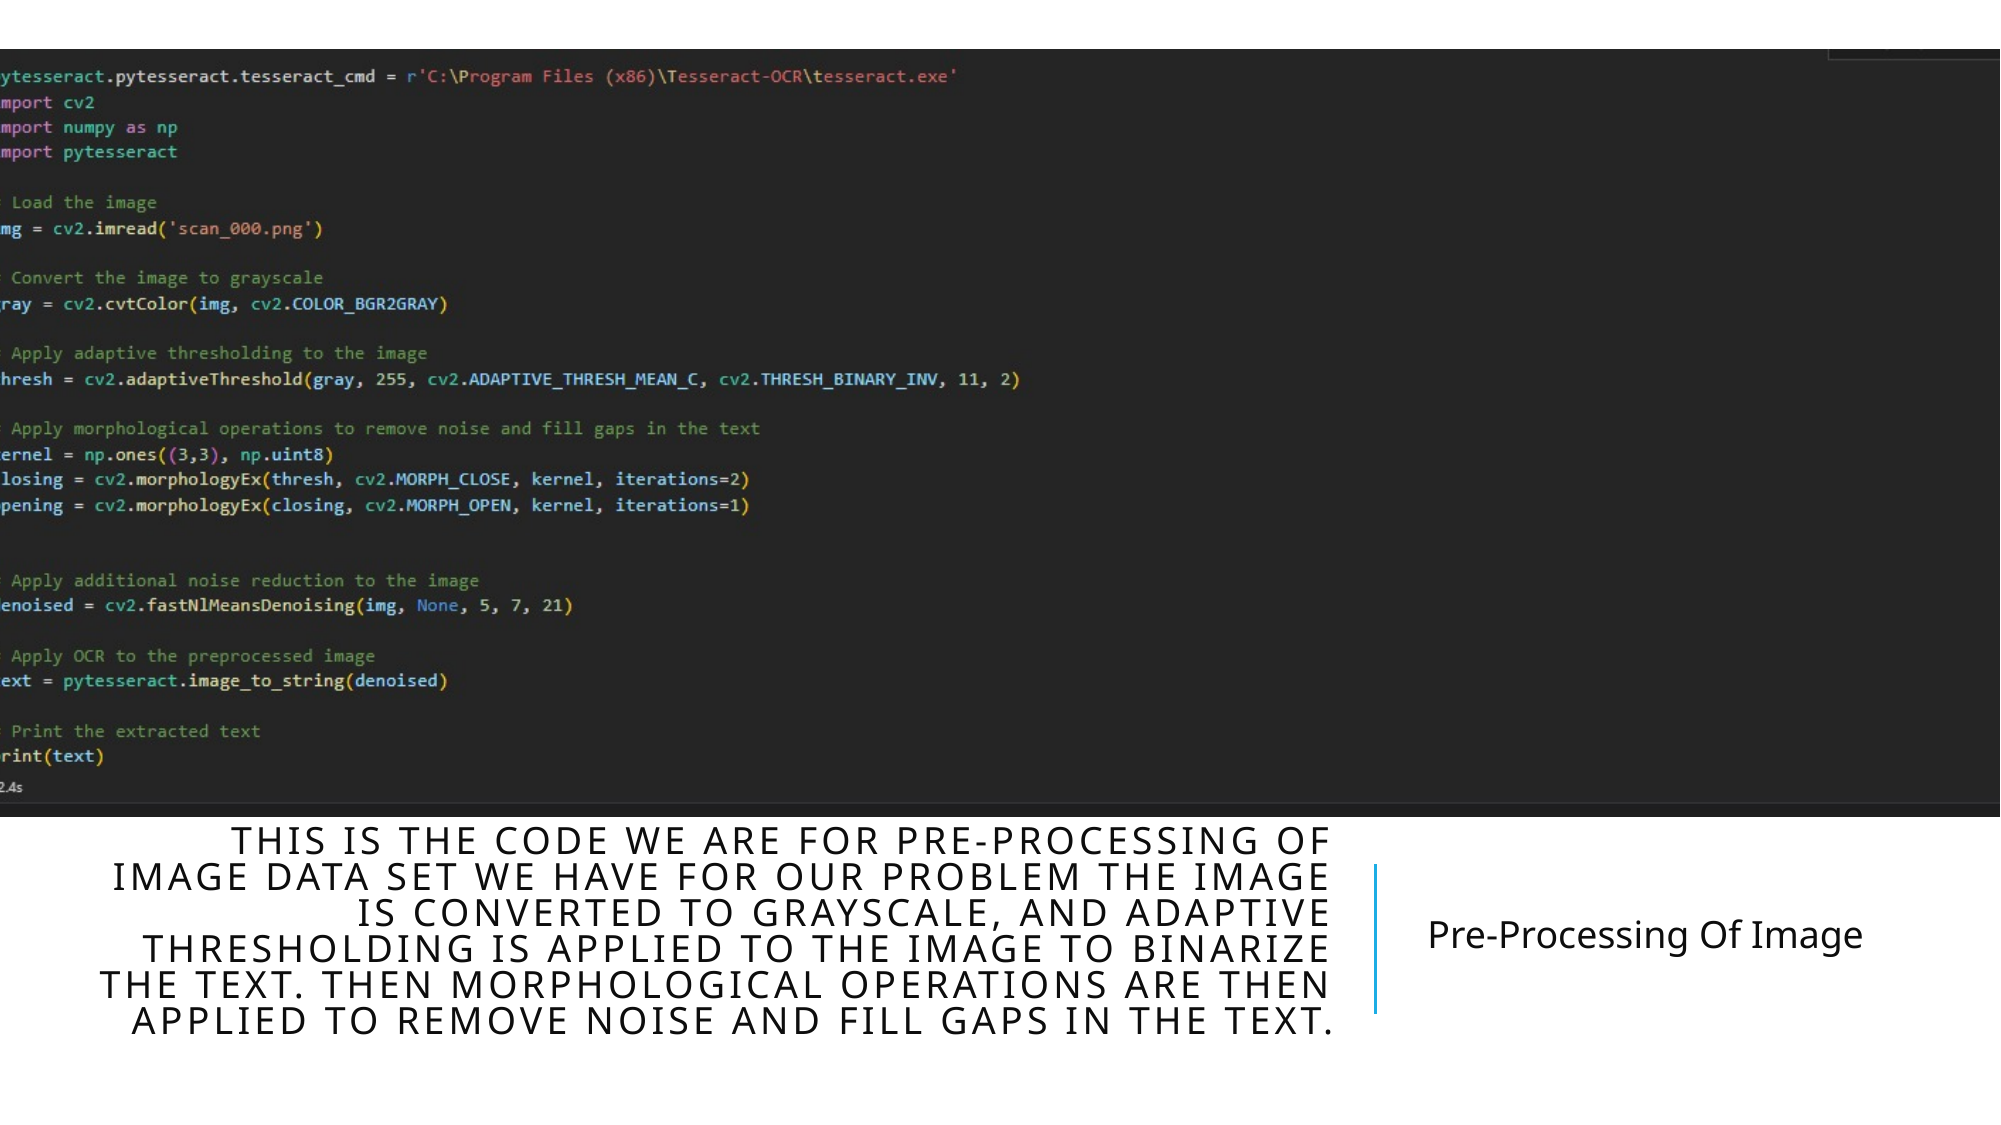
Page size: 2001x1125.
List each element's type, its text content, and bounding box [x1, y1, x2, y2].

list Pre-Processing Of Image [1412, 828, 1938, 1054]
title this is the code we are for pre-processing of image data set we have for our problem the image is converted to grayscale, and adaptive thresholding is applied to the image to binarize the text. then Morphological operations are then applied to remove noise and fill gaps in the text. [75, 828, 1350, 1054]
picture [0, 49, 2000, 817]
